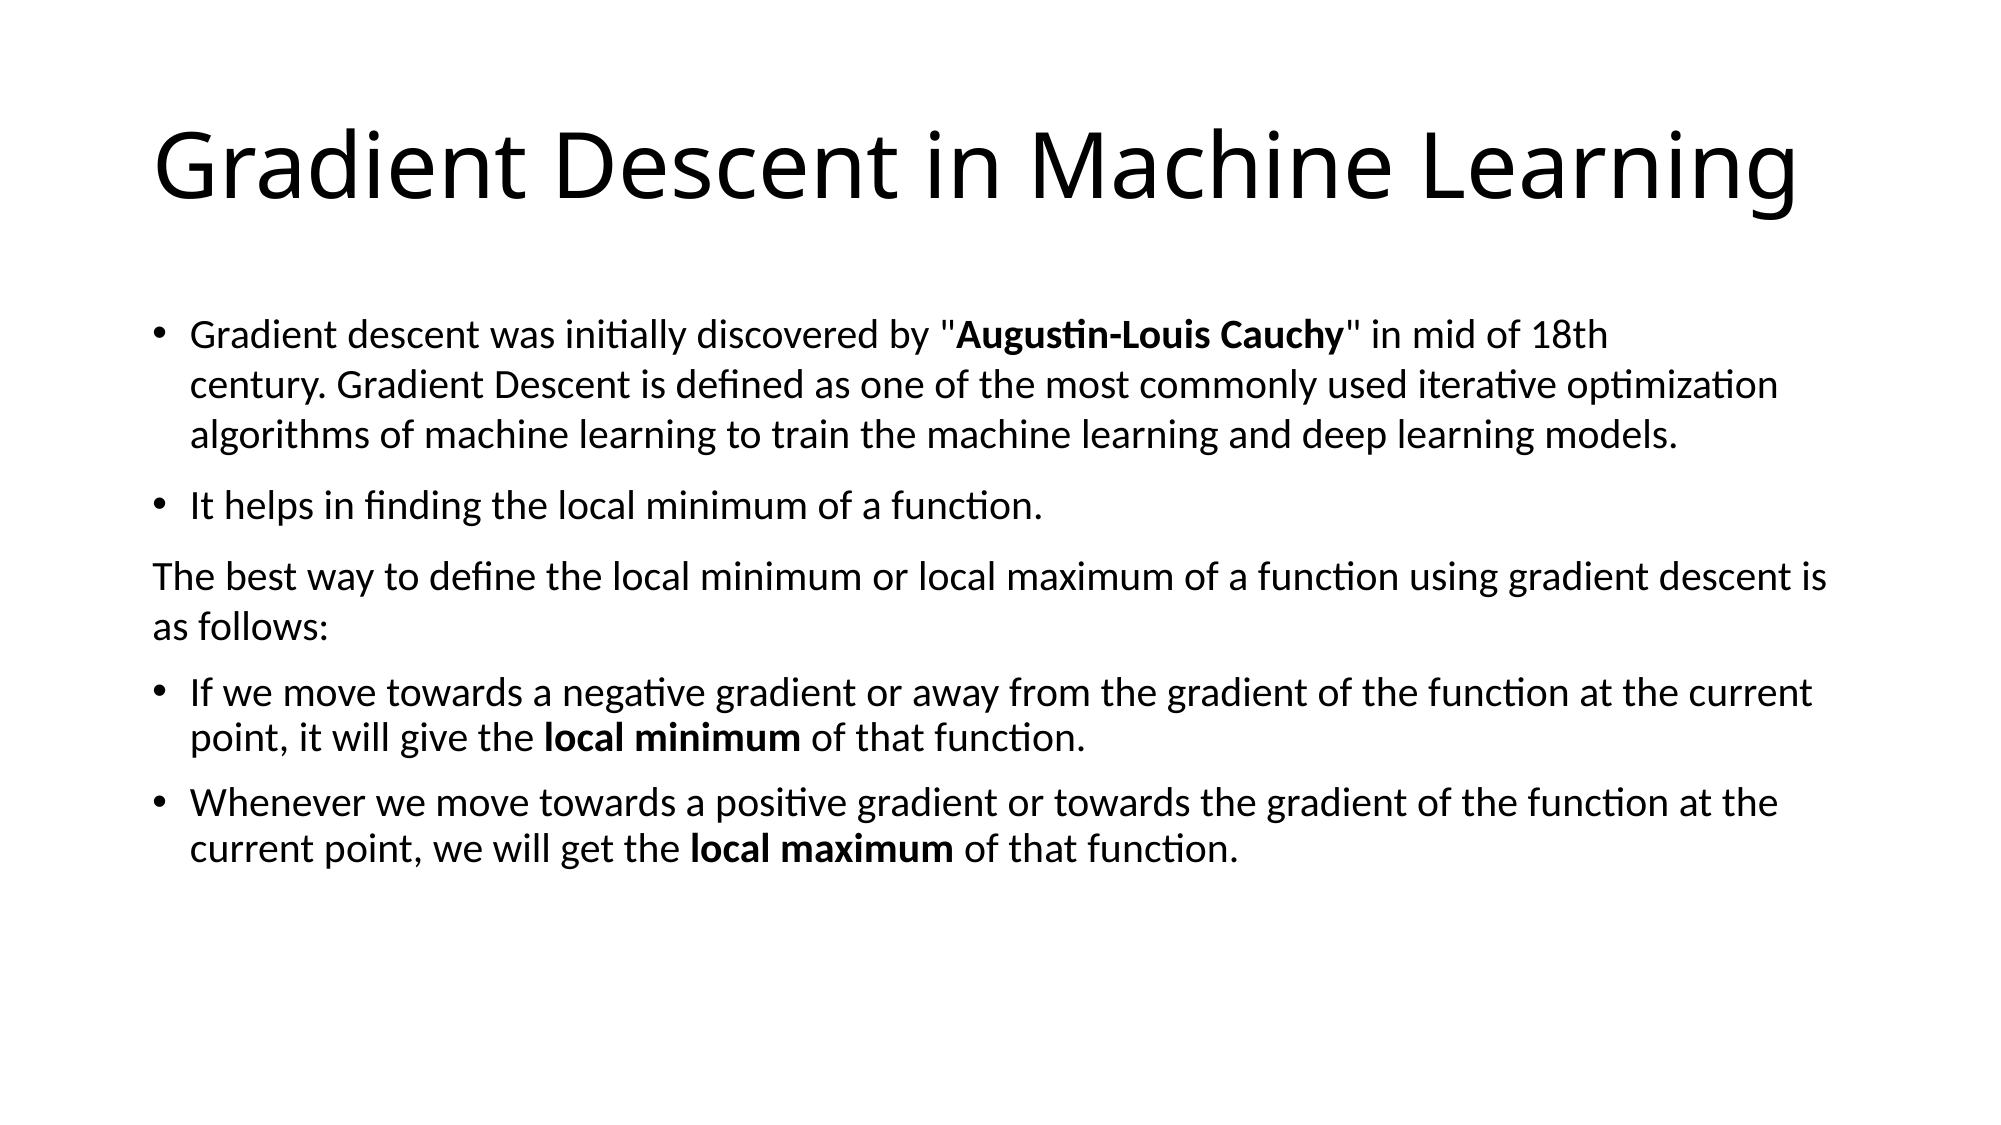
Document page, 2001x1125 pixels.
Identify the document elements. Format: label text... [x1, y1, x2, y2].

list Gradient descent was initially discovered by "Augustin-Louis Cauchy" in mid of 18th century. Gradient Descent is defined as one of the most commonly used iterative optimization algorithms of machine learning to train the machine learning and deep learning models. It helps in finding the local minimum of a function. The best way to define the local minimum or local maximum of a function using gradient descent is as follows: If we move towards a negative gradient or away from the gradient of the function at the current point, it will give the local minimum of that function. Whenever we move towards a positive gradient or towards the gradient of the function at the current point, we will get the local maximum of that function. [137, 299, 1863, 1014]
title Gradient Descent in Machine Learning [137, 59, 1863, 278]
